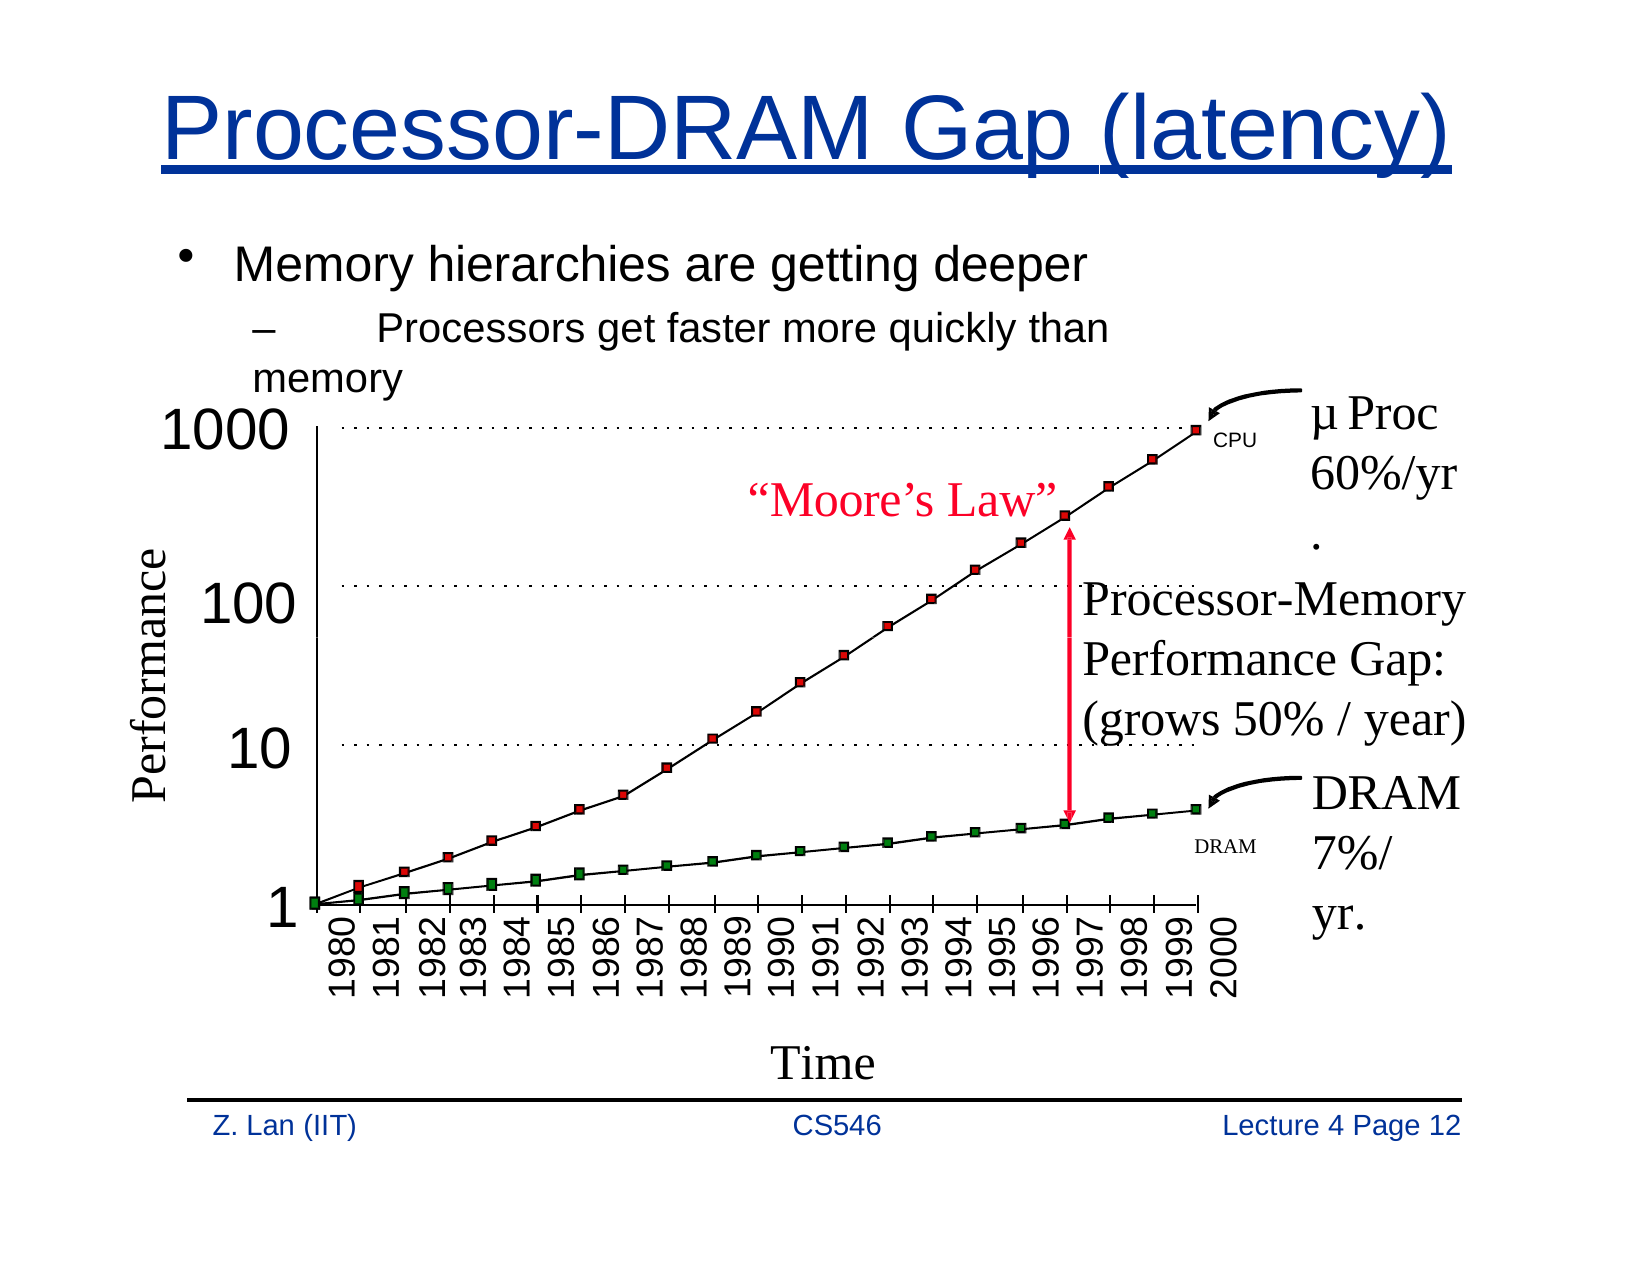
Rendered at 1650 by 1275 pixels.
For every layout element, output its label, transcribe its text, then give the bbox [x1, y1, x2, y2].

text_box Performance [125, 546, 180, 806]
text_box [850, 843, 882, 849]
text_box [1158, 434, 1192, 459]
text_box [937, 574, 972, 599]
text_box [794, 677, 806, 688]
text_box [416, 859, 442, 868]
text_box [530, 820, 541, 832]
text_box [574, 804, 585, 815]
text_box 7%/yr. [1309, 820, 1447, 940]
text_box [541, 811, 574, 827]
slide_number Z. Lan (IIT) [210, 1111, 360, 1275]
text_box [442, 852, 454, 863]
text_box CPU [1211, 426, 1259, 452]
text_box [751, 706, 762, 717]
text_box [981, 546, 1017, 570]
text_box [1071, 490, 1105, 515]
text_box [926, 831, 937, 842]
text_box 10 [224, 710, 294, 781]
text_box 100 [197, 564, 300, 635]
text_box [969, 564, 981, 575]
text_box [661, 860, 673, 868]
text_box [1015, 822, 1027, 834]
text_box [1147, 454, 1158, 465]
text_box [1208, 388, 1303, 422]
text_box [617, 789, 629, 800]
text_box [1027, 527, 1052, 542]
text_box [806, 659, 840, 682]
text_box [707, 733, 718, 744]
text_box [673, 742, 709, 767]
text_box [838, 841, 850, 853]
text_box [893, 602, 927, 626]
text_box 1 Time [264, 868, 877, 1090]
text_box [1071, 820, 1103, 826]
text_box [806, 847, 838, 853]
text_box [871, 630, 884, 637]
text_box [1114, 463, 1148, 486]
text_box [762, 686, 796, 711]
text_box [751, 849, 762, 861]
text_box [981, 828, 1015, 835]
text_box [1059, 818, 1071, 830]
text_box [1063, 527, 1076, 637]
text_box [498, 828, 530, 842]
text_box Processor-Memory [1080, 565, 1467, 625]
text_box [661, 762, 673, 773]
text_box [74, 637, 1575, 1200]
text_box [454, 843, 486, 858]
text_box [893, 837, 926, 845]
text_box “Moore’s Law” [745, 465, 1062, 527]
text_box [838, 649, 850, 661]
text_box [617, 864, 629, 868]
text_box [1027, 824, 1059, 830]
text_box [1062, 510, 1071, 521]
text_box [1063, 637, 1076, 823]
text_box [486, 835, 498, 846]
text_box [882, 621, 893, 632]
text_box [585, 797, 617, 811]
slide_number Lecture 4 Page 10 [1220, 1111, 1464, 1275]
text_box [850, 637, 876, 655]
text_box [1103, 481, 1114, 492]
text_box 1000 [158, 391, 293, 462]
text_box [937, 833, 969, 839]
text_box [794, 846, 806, 857]
text_box [882, 837, 893, 848]
text_box [969, 827, 981, 838]
text_box [1190, 424, 1202, 436]
text_box DRAM [1192, 832, 1259, 858]
text_box µ Proc 60%/yr. [1307, 379, 1470, 560]
text_box [926, 593, 937, 605]
text_box [762, 851, 794, 857]
text_box Performance Gap: (grows 50% / year) DRAM [1080, 625, 1469, 820]
text_box Memory hierarchies are getting deeper – Processors get faster more quickly than memory [175, 231, 1195, 402]
title Processor-DRAM Gap (latency) [159, 67, 1453, 281]
text_box [1015, 537, 1027, 548]
text_box 1980 1981 1982 1983 1984 1985 1986 1987 1988 1989 1990 1991 1992 1993 1994 1995 1996 1997 1998 1999 2000 [877, 913, 1248, 1002]
text_box [673, 862, 707, 868]
text_box [629, 771, 664, 795]
text_box [707, 856, 718, 867]
text_box [718, 715, 753, 739]
footer CS546 [790, 1111, 885, 1275]
text_box [718, 856, 751, 864]
